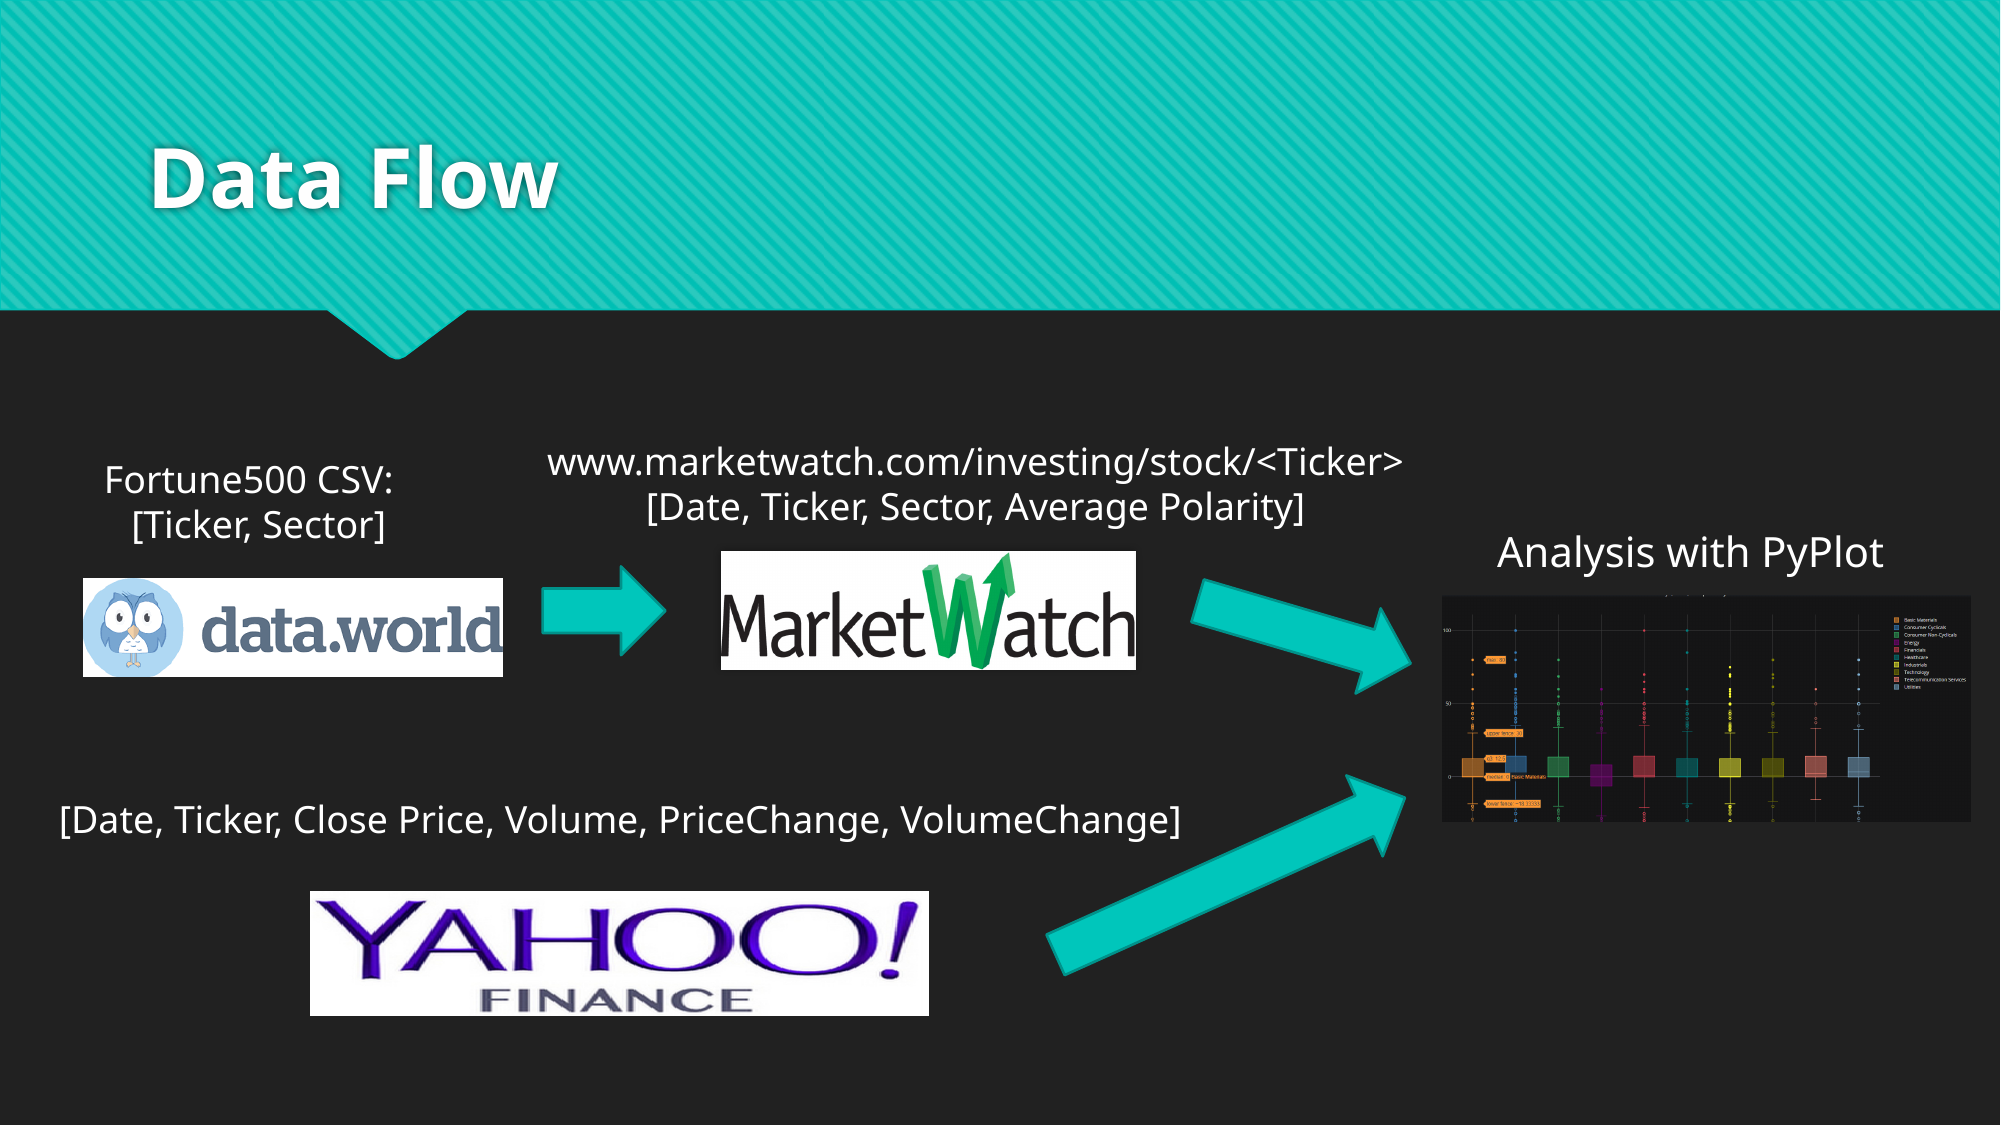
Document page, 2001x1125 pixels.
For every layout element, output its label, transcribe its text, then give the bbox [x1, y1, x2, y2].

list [721, 551, 1136, 670]
text_box Analysis with PyPlot [1482, 518, 1900, 583]
text_box www.marketwatch.com/investing/stock/<Ticker> [Date, Ticker, Sector, Average Polarity] [532, 430, 1420, 536]
text_box [1190, 578, 1412, 695]
text_box [Date, Ticker, Close Price, Volume, PriceChange, VolumeChange] [44, 789, 1208, 849]
text_box [1045, 774, 1407, 977]
picture [310, 890, 929, 1016]
picture [1441, 595, 1971, 822]
text_box [541, 565, 667, 657]
picture [83, 578, 503, 677]
title Data Flow [132, 73, 1868, 233]
text_box Fortune500 CSV: [Ticker, Sector] [89, 448, 429, 554]
